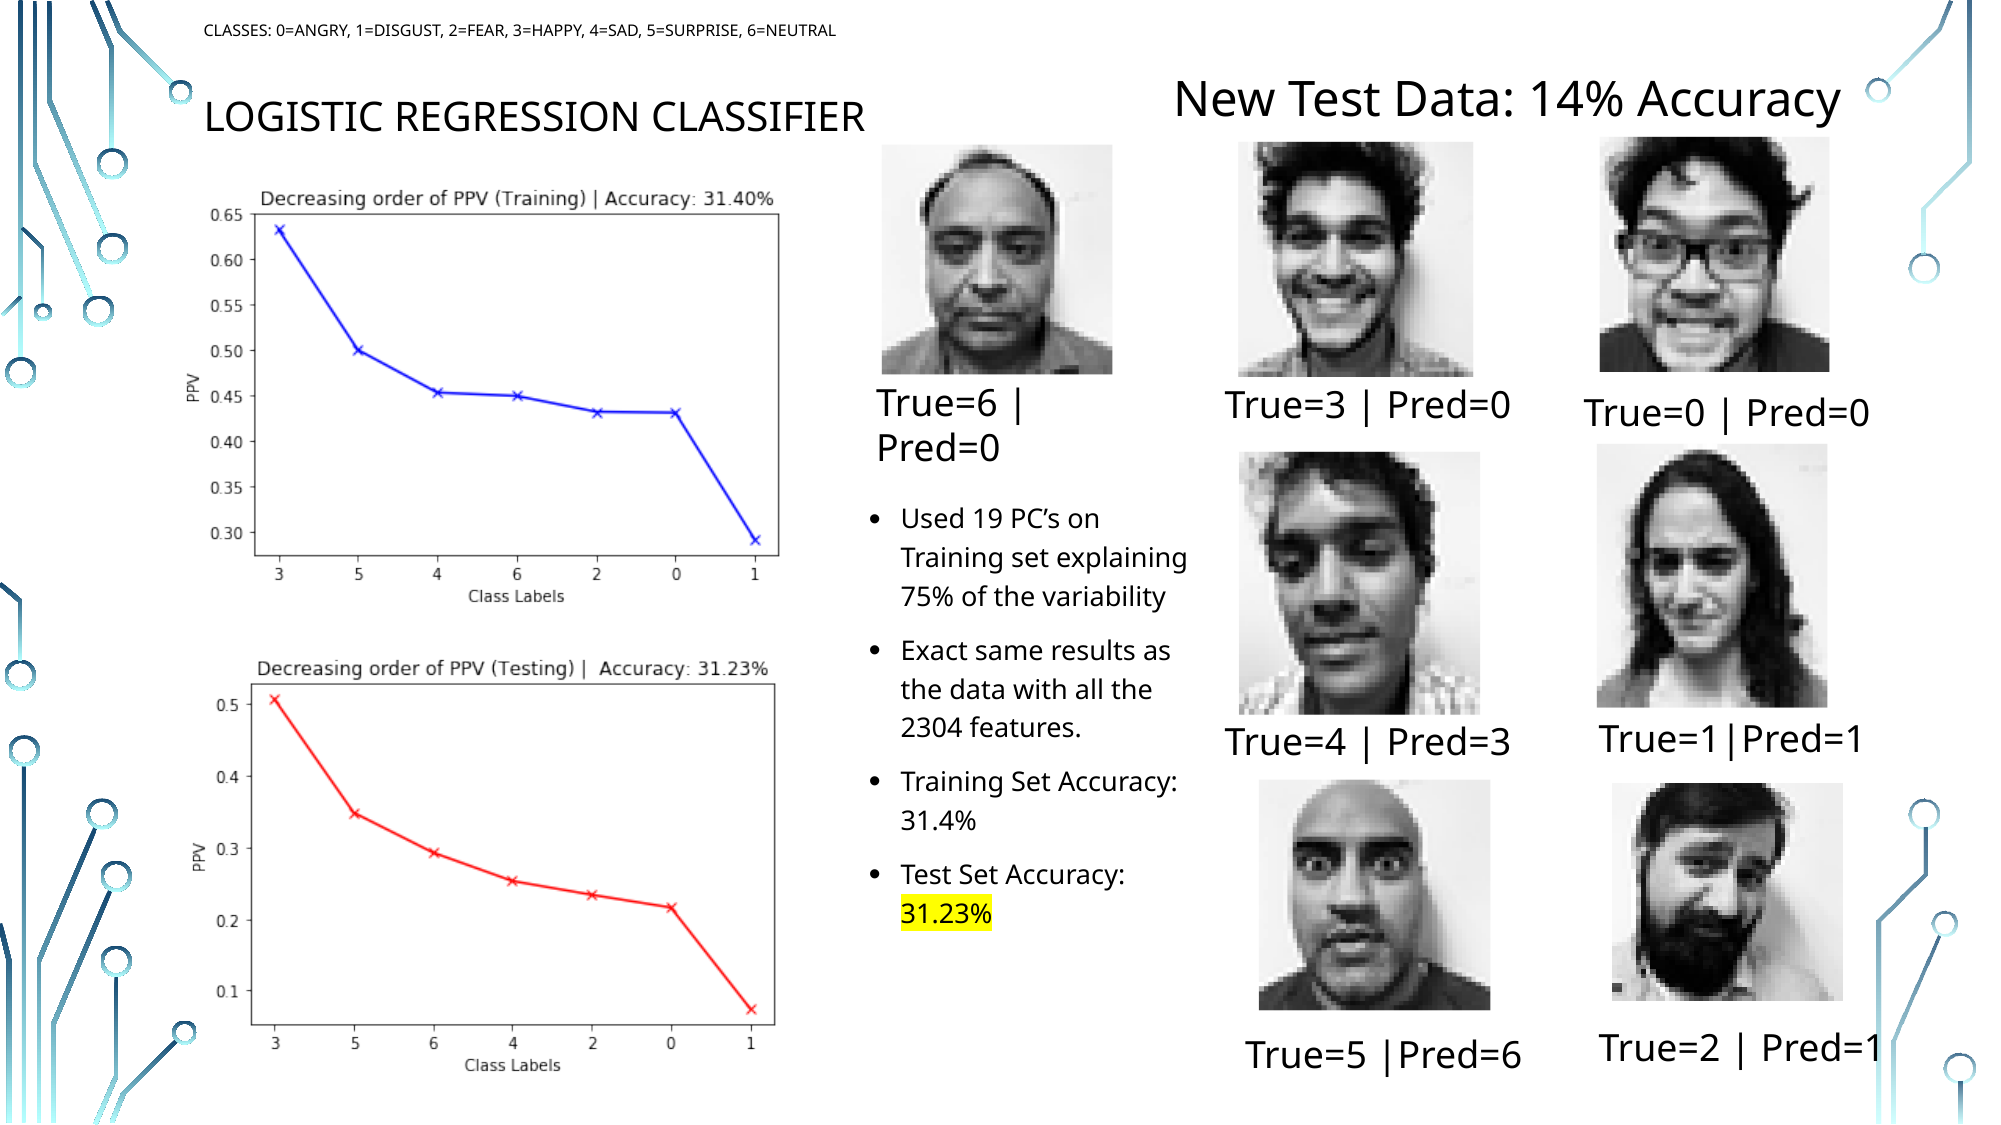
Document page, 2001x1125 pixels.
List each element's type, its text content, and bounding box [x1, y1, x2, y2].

picture [853, 135, 1119, 400]
list New Test Data: 14% Accuracy [1158, 47, 1905, 134]
text_box True=3 | Pred=0 [1209, 374, 1540, 434]
text_box True=4 | Pred=3 [1216, 710, 1589, 771]
picture [1583, 775, 1850, 1024]
picture [181, 649, 791, 1085]
picture [1209, 133, 1481, 403]
text_box True=1|Pred=1 [1589, 707, 1977, 768]
picture [1209, 441, 1487, 744]
text_box True=5 |Pred=6 [1230, 1023, 1610, 1084]
title Classes: 0=Angry, 1=Disgust, 2=Fear, 3=Happy, 4=Sad, 5=Surprise, 6=Neutral Logistic Regression classifier [188, 14, 1816, 148]
text_box Used 19 PC’s on Training set explaining 75% of the variability Exact same results as the data with all the 2304 features. Training Set Accuracy: 31.4% Test Set Accuracy: 31.23% [853, 488, 1216, 942]
picture [1568, 434, 1834, 737]
text_box True=2 | Pred=1 [1610, 1016, 1977, 1077]
picture [1570, 128, 1837, 398]
text_box True=0 | Pred=0 [1568, 381, 1948, 442]
picture [1230, 770, 1497, 1036]
picture [176, 179, 795, 615]
text_box True=6 |Pred=0 [861, 371, 1164, 477]
